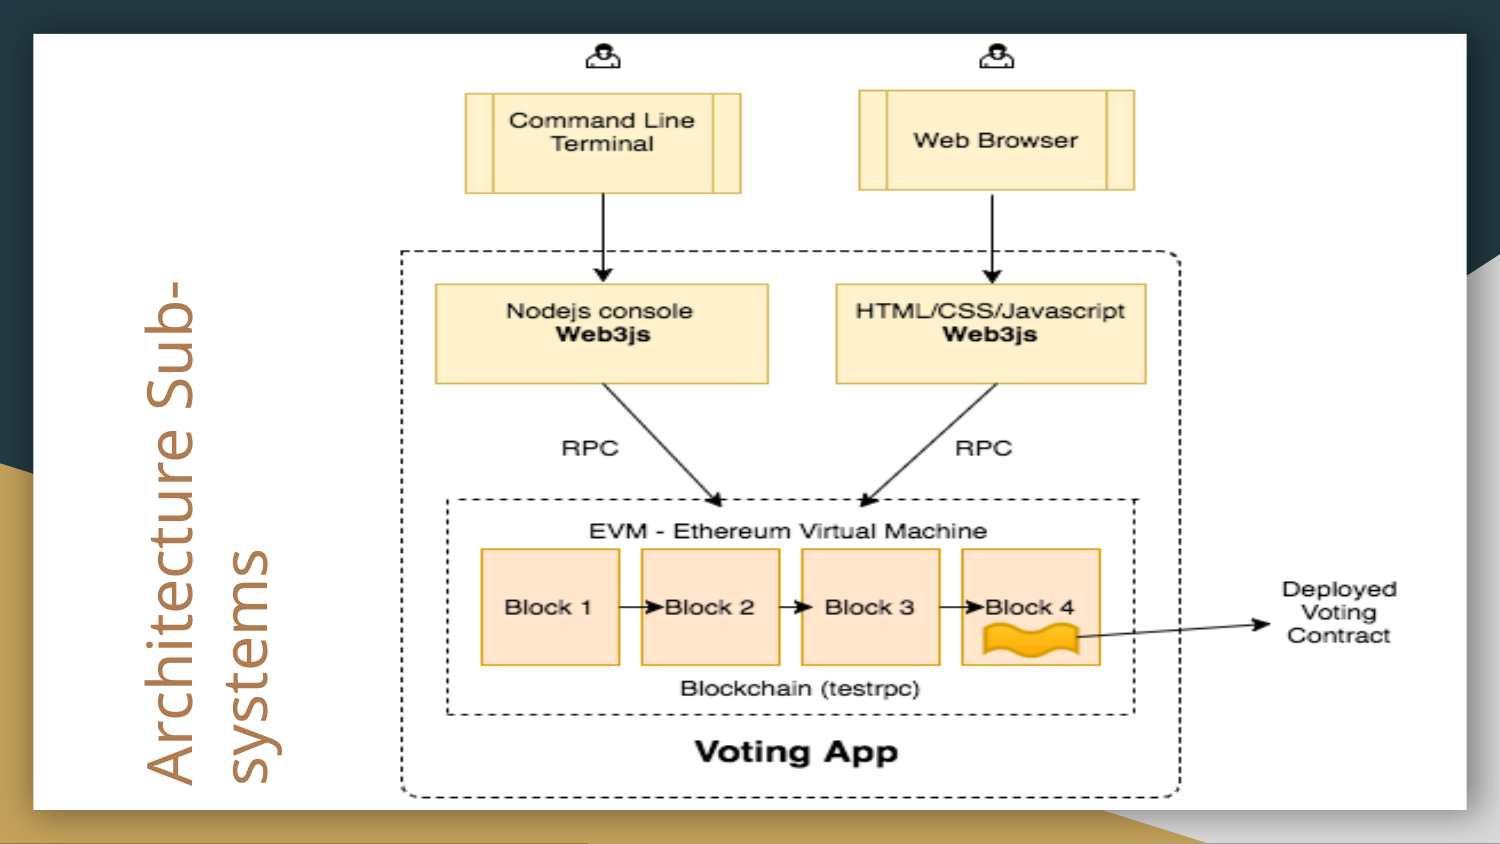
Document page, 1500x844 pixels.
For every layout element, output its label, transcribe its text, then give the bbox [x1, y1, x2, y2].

picture [399, 42, 1406, 802]
title Architecture Sub-systems [114, 42, 272, 802]
